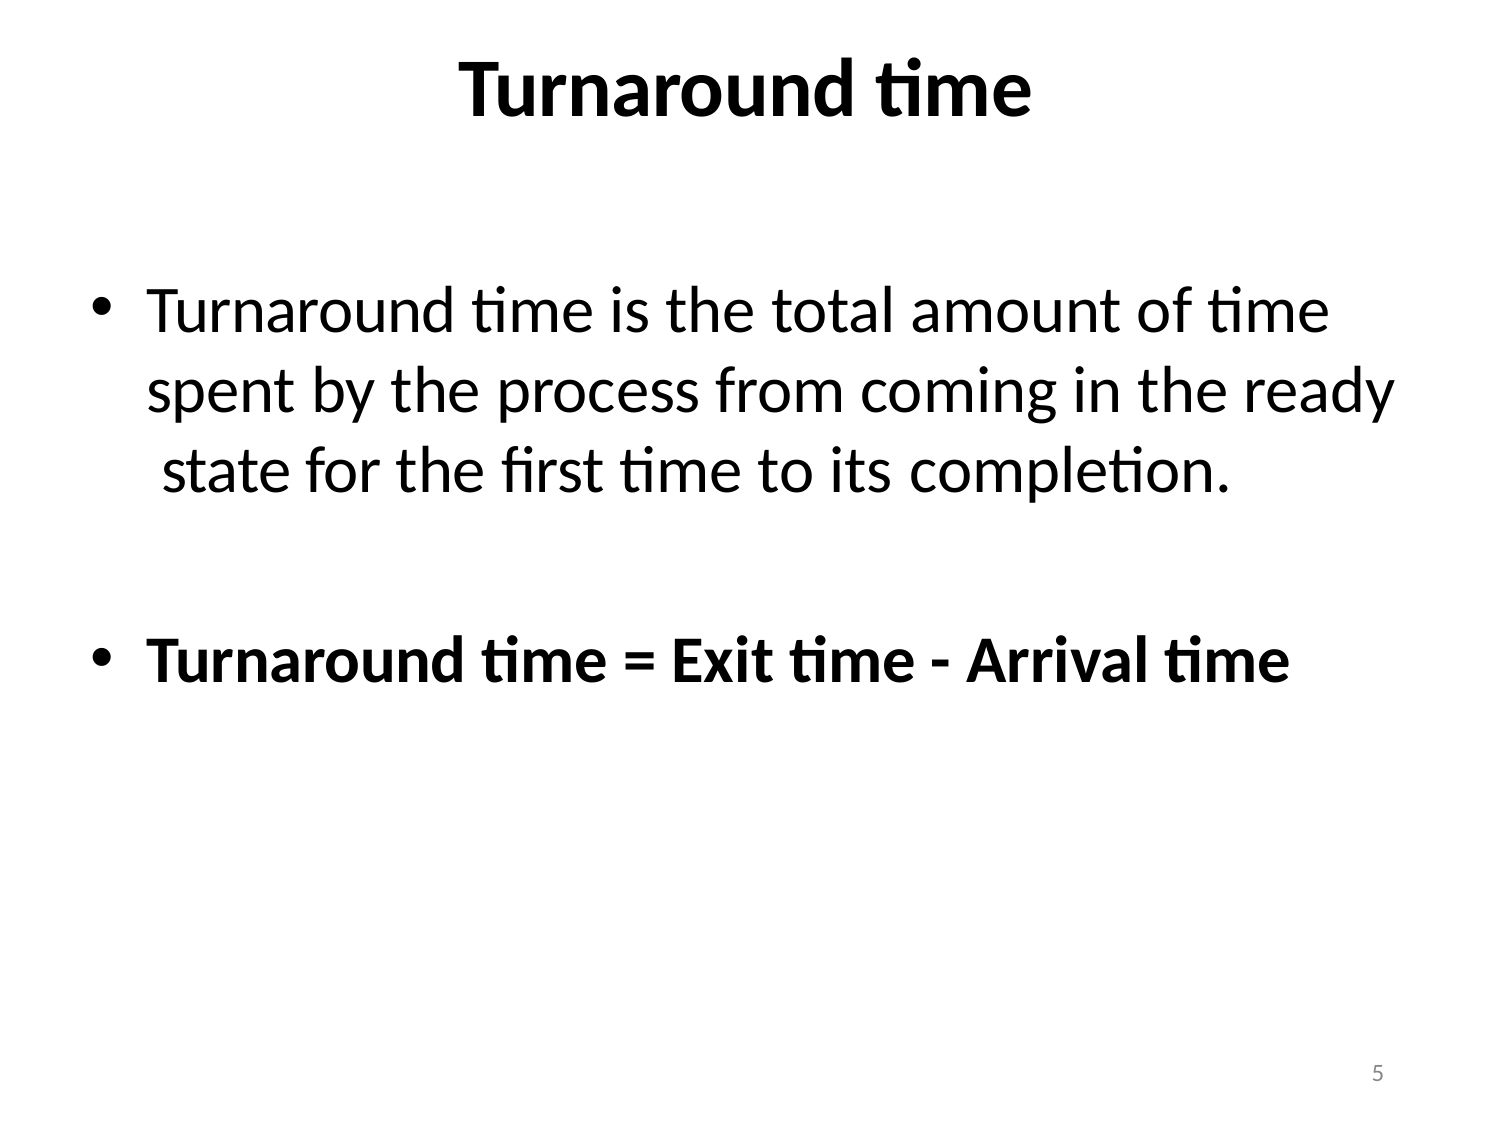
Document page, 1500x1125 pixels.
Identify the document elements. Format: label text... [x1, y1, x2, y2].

slide_number 5 [1365, 1060, 1417, 1125]
title Turnaround time [456, 31, 1044, 222]
text_box Turnaround time is the total amount of time spent by the process from coming in the ready state for the first time to its completion. Turnaround time = Exit time - Arrival time [87, 263, 1406, 696]
